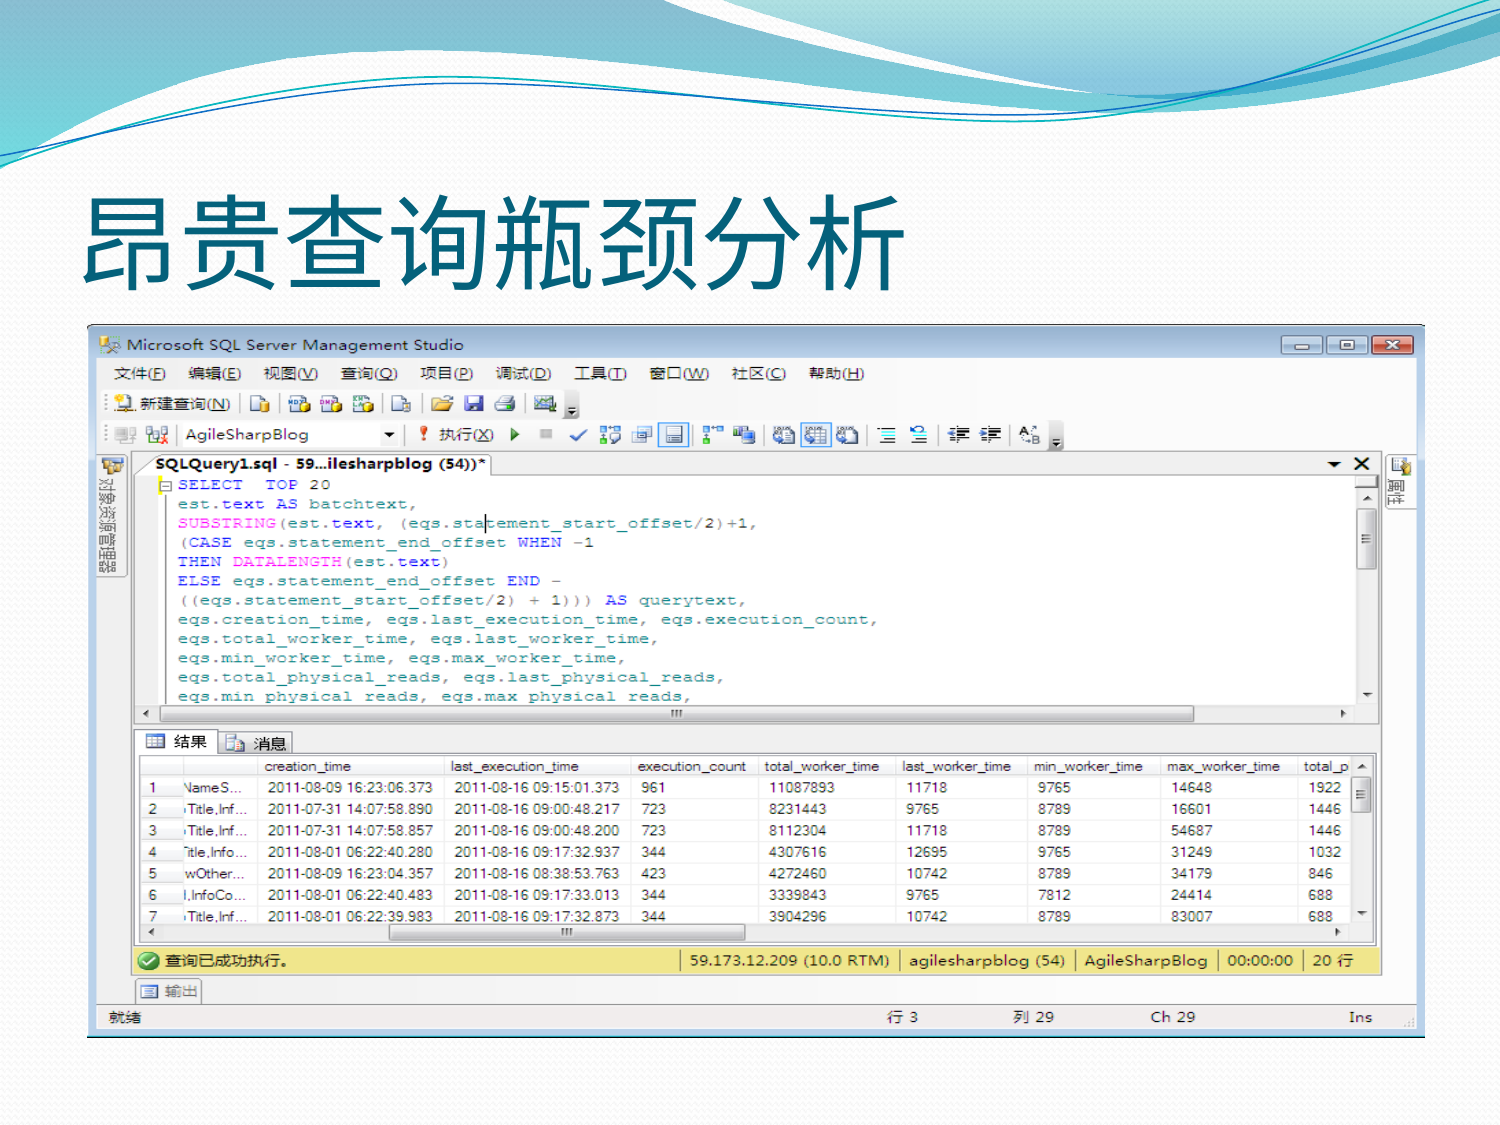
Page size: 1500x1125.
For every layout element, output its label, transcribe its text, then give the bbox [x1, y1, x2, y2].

picture [87, 324, 1426, 1038]
title 昂贵查询瓶颈分析 [75, 115, 1425, 303]
